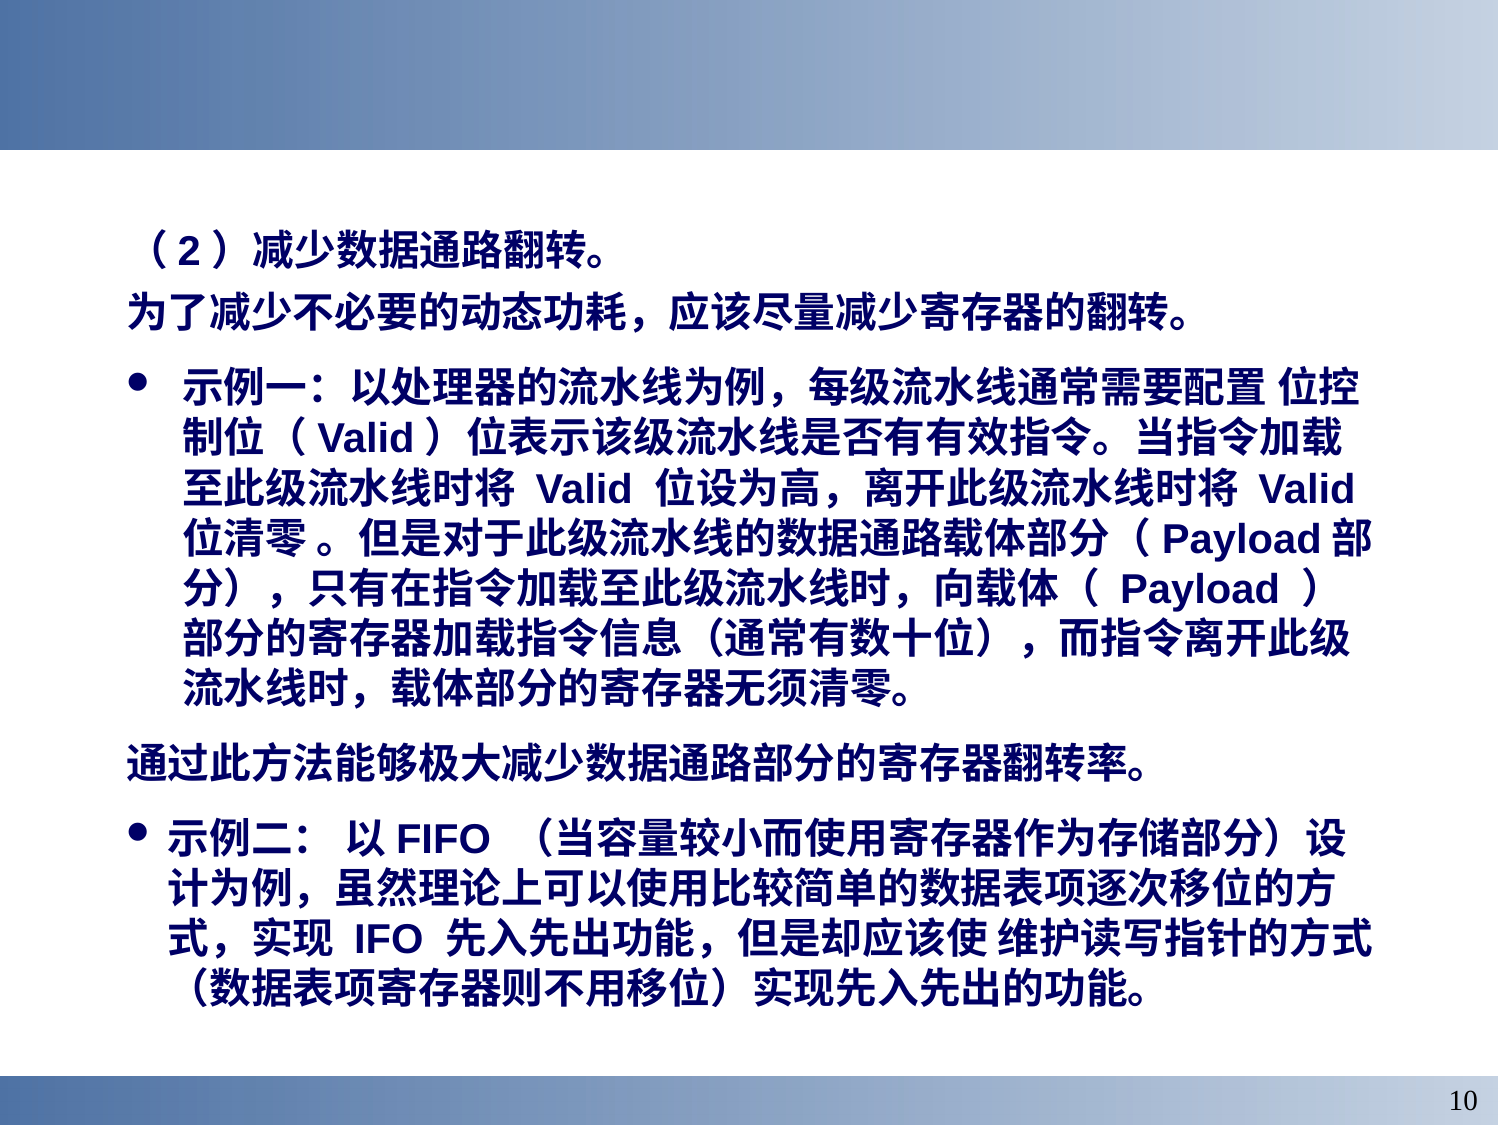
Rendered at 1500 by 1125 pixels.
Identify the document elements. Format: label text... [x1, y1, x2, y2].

picture [0, 1076, 1500, 1125]
list （2）减少数据通路翻转。 为了减少不必要的动态功耗，应该尽量减少寄存器的翻转。 示例一：以处理器的流水线为例，每级流水线通常需要配置 位控制位（Valid）位表示该级流水线是否有有效指令。当指令加载至此级流水线时将 Valid 位设为高，离开此级流水线时将 Valid 位清零 。但是对于此级流水线的数据通路载体部分（Payload部分），只有在指令加载至此级流水线时，向载体（ Payload ）部分的寄存器加载指令信息（通常有数十位），而指令离开此级流水线时，载体部分的寄存器无须清零。 通过此方法能够极大减少数据通路部分的寄存器翻转率。 示例二： 以FIFO （当容量较小而使用寄存器作为存储部分）设计为例，虽然理论上可以使用比较简单的数据表项逐次移位的方式，实现 IFO 先入先出功能，但是却应该使 维护读写指针的方式（数据表项寄存器则不用移位）实现先入先出的功能。 [112, 216, 1388, 1013]
picture [0, 0, 1500, 150]
